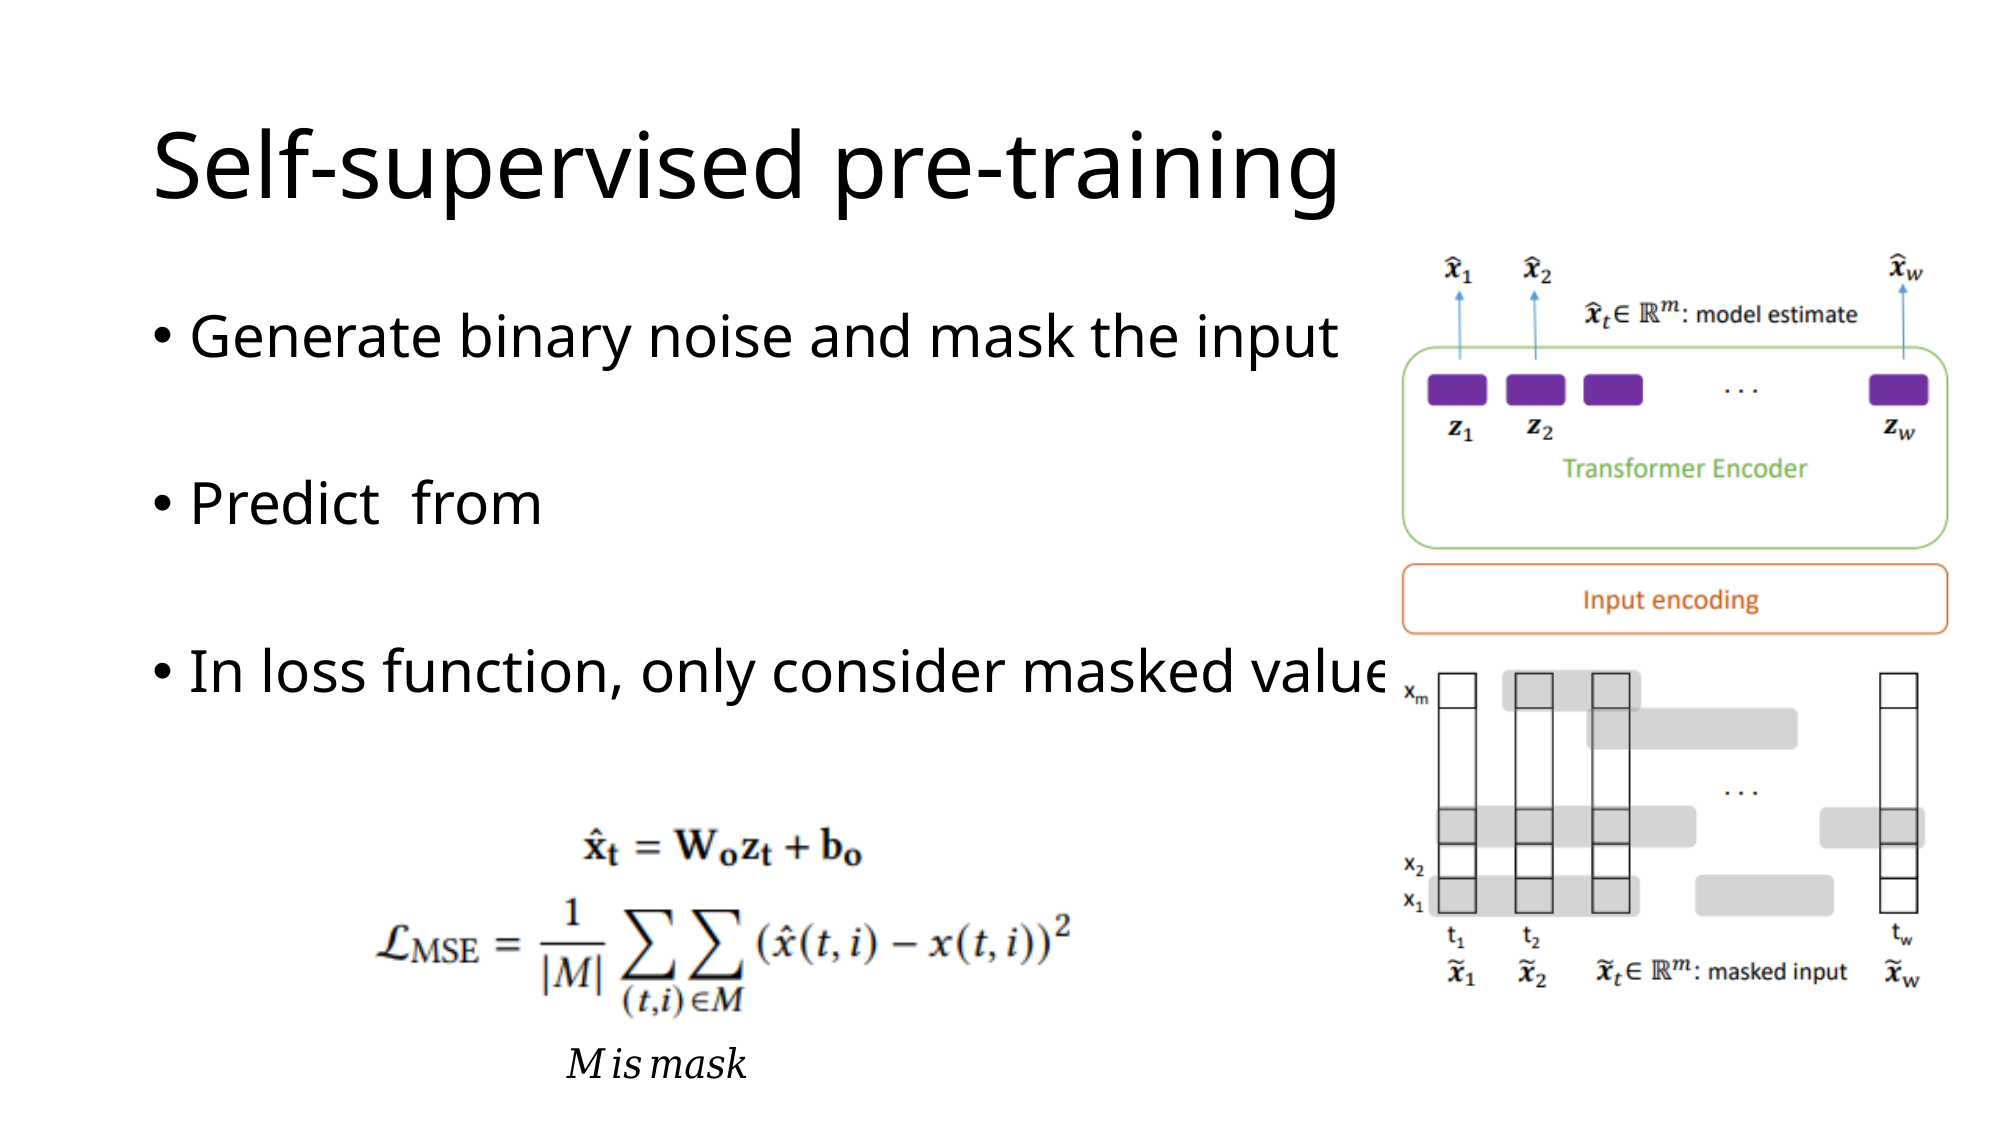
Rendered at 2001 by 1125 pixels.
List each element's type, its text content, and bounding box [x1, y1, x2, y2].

picture [334, 769, 1189, 1036]
picture [1385, 235, 1975, 997]
title Self-supervised pre-training [137, 59, 1863, 278]
